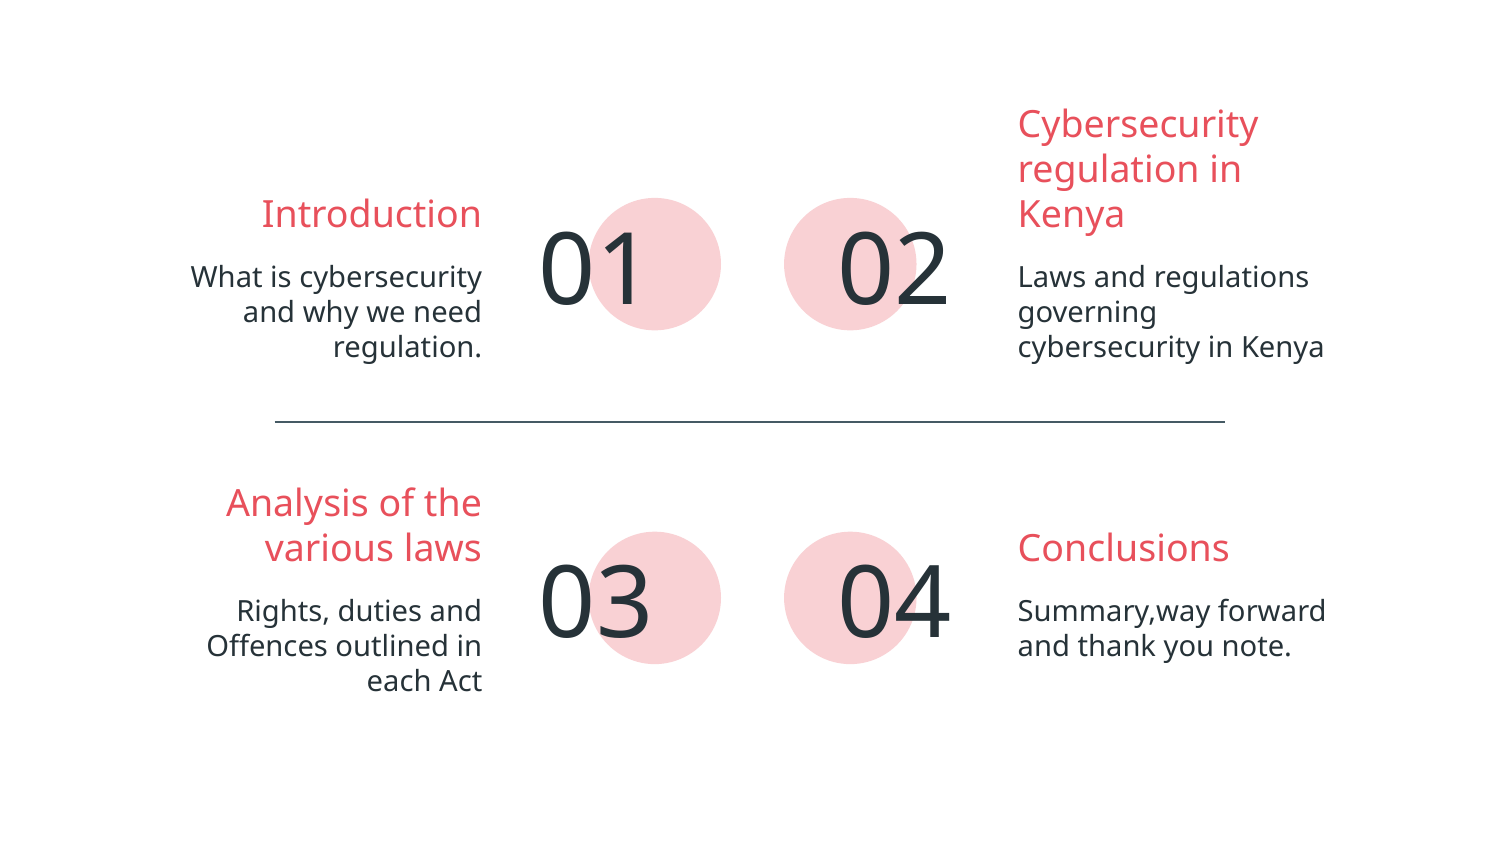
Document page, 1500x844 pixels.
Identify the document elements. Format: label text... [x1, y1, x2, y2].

title Introduction [153, 184, 498, 243]
title 04 [769, 536, 967, 660]
text_box [826, 531, 874, 536]
text_box [827, 660, 874, 665]
title Analysis of the various laws [153, 517, 498, 577]
subtitle Laws and regulations governing cybersecurity in Kenya [1002, 243, 1347, 326]
text_box [631, 326, 679, 331]
title 01 [523, 202, 721, 326]
subtitle Summary,way forward and thank you note. [1002, 577, 1347, 660]
text_box [631, 660, 678, 665]
title 02 [769, 202, 967, 326]
title Cybersecurity regulation in Kenya [1002, 184, 1347, 243]
title Conclusions [1002, 517, 1347, 577]
text_box [631, 531, 679, 536]
title 03 [523, 536, 721, 660]
subtitle Rights, duties and Offences outlined in each Act [153, 577, 498, 660]
text_box [631, 197, 678, 202]
text_box [827, 197, 874, 202]
text_box [826, 326, 874, 331]
subtitle What is cybersecurity and why we need regulation. [153, 243, 498, 326]
